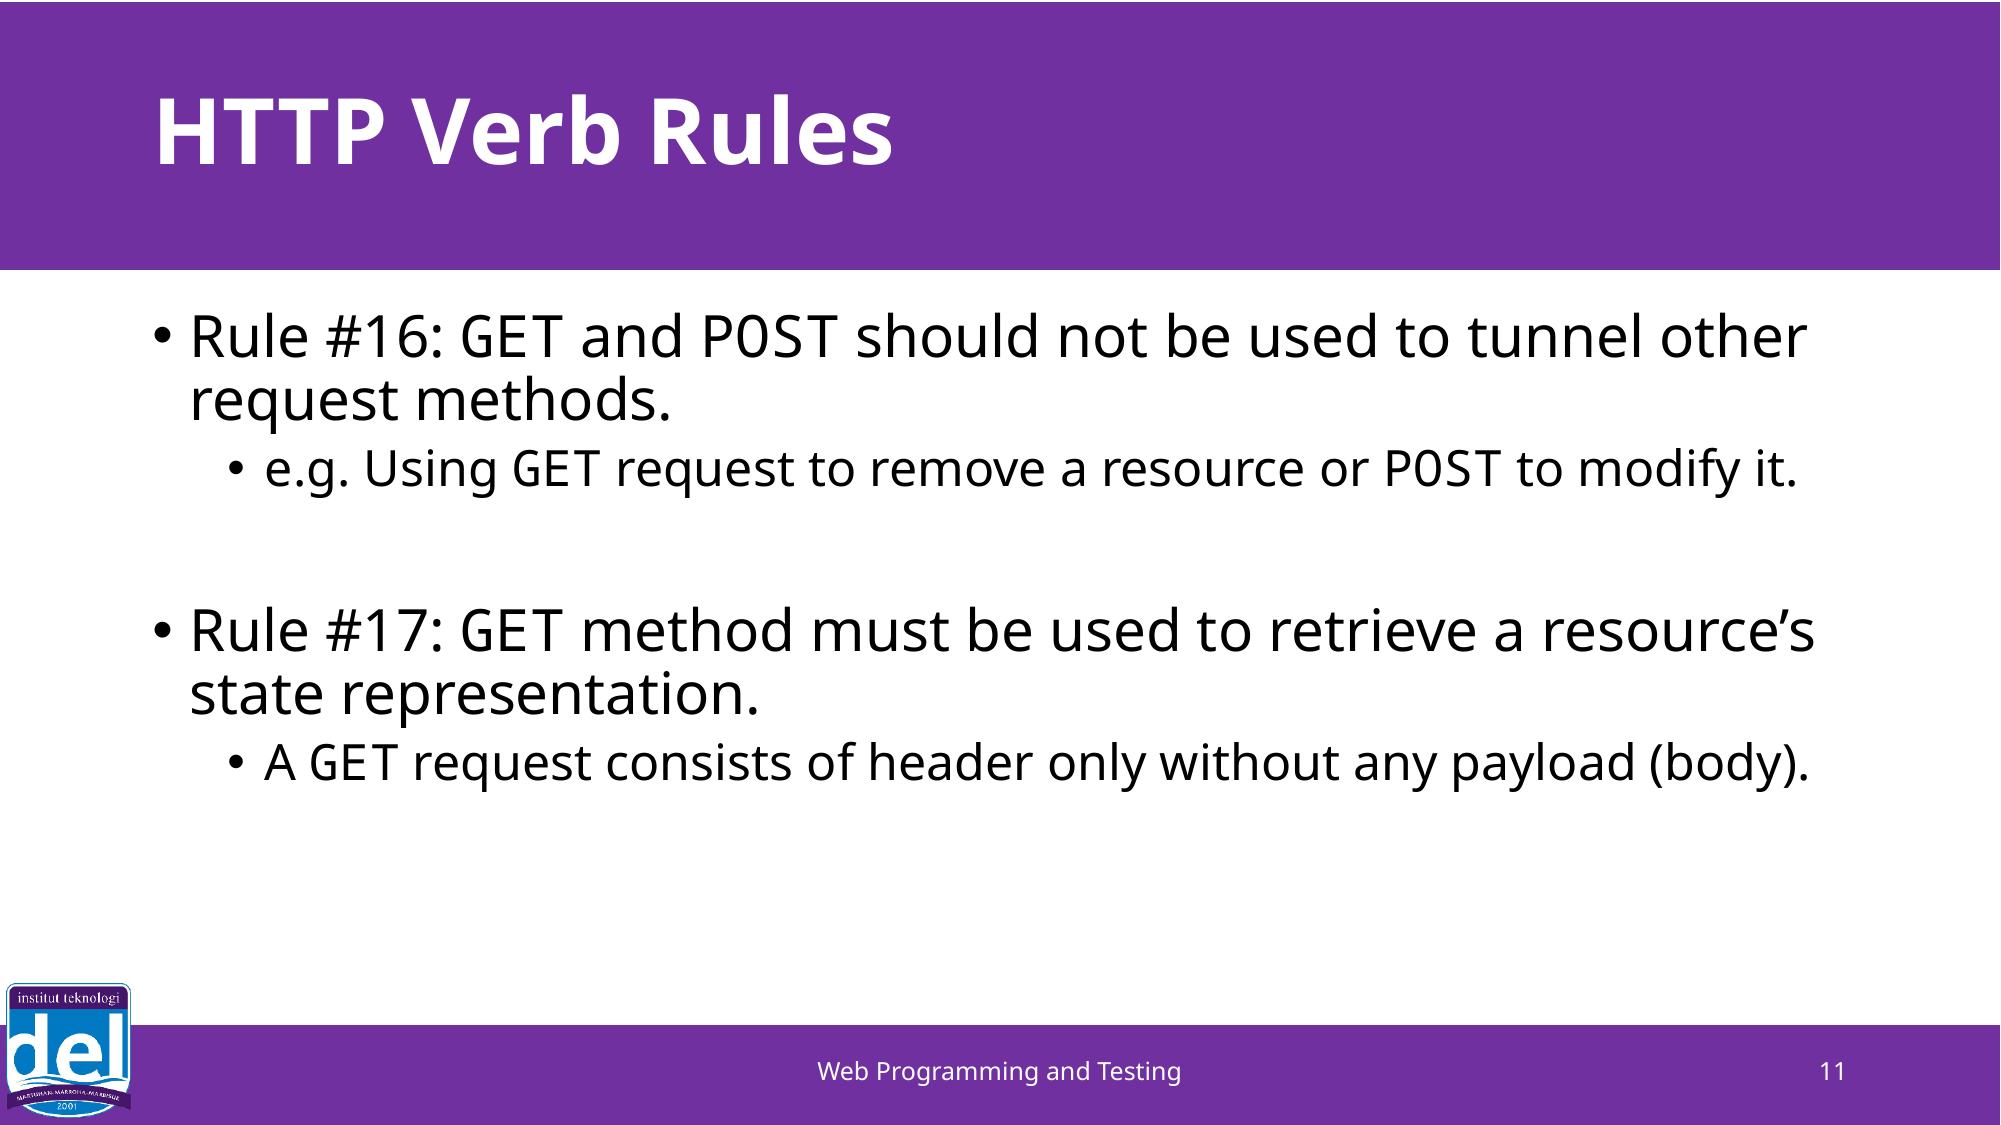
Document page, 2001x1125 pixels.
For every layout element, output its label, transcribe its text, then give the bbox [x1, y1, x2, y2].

slide_number 11 [1697, 1042, 1863, 1103]
list Rule #16: GET and POST should not be used to tunnel other request methods. e.g. Using GET request to remove a resource or POST to modify it. Rule #17: GET method must be used to retrieve a resource’s state representation. A GET request consists of header only without any payload (body). [137, 299, 1863, 1014]
picture [5, 982, 131, 1118]
title HTTP Verb Rules [137, 26, 1863, 244]
footer Web Programming and Testing [662, 1042, 1338, 1103]
